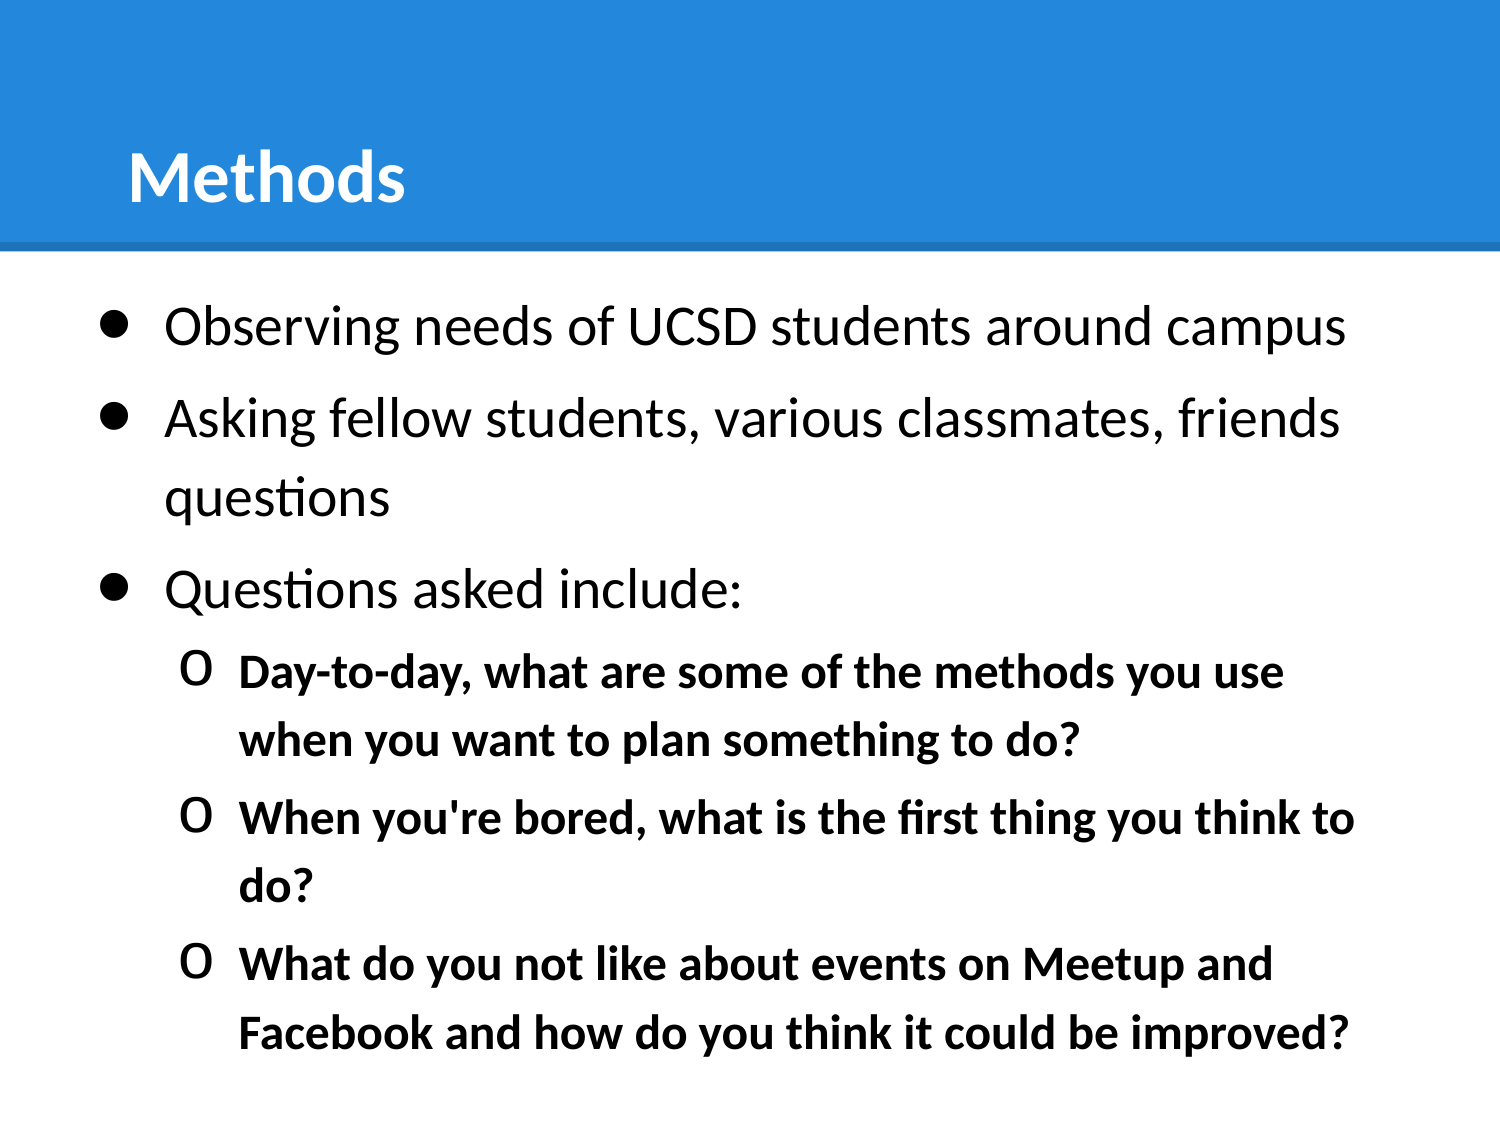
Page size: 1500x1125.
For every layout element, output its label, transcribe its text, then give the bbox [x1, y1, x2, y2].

title Methods [75, 45, 1425, 233]
list Observing needs of UCSD students around campus Asking fellow students, various classmates, friends questions Questions asked include: Day-to-day, what are some of the methods you use when you want to plan something to do? When you're bored, what is the first thing you think to do? What do you not like about events on Meetup and Facebook and how do you think it could be improved? [75, 262, 1425, 1078]
